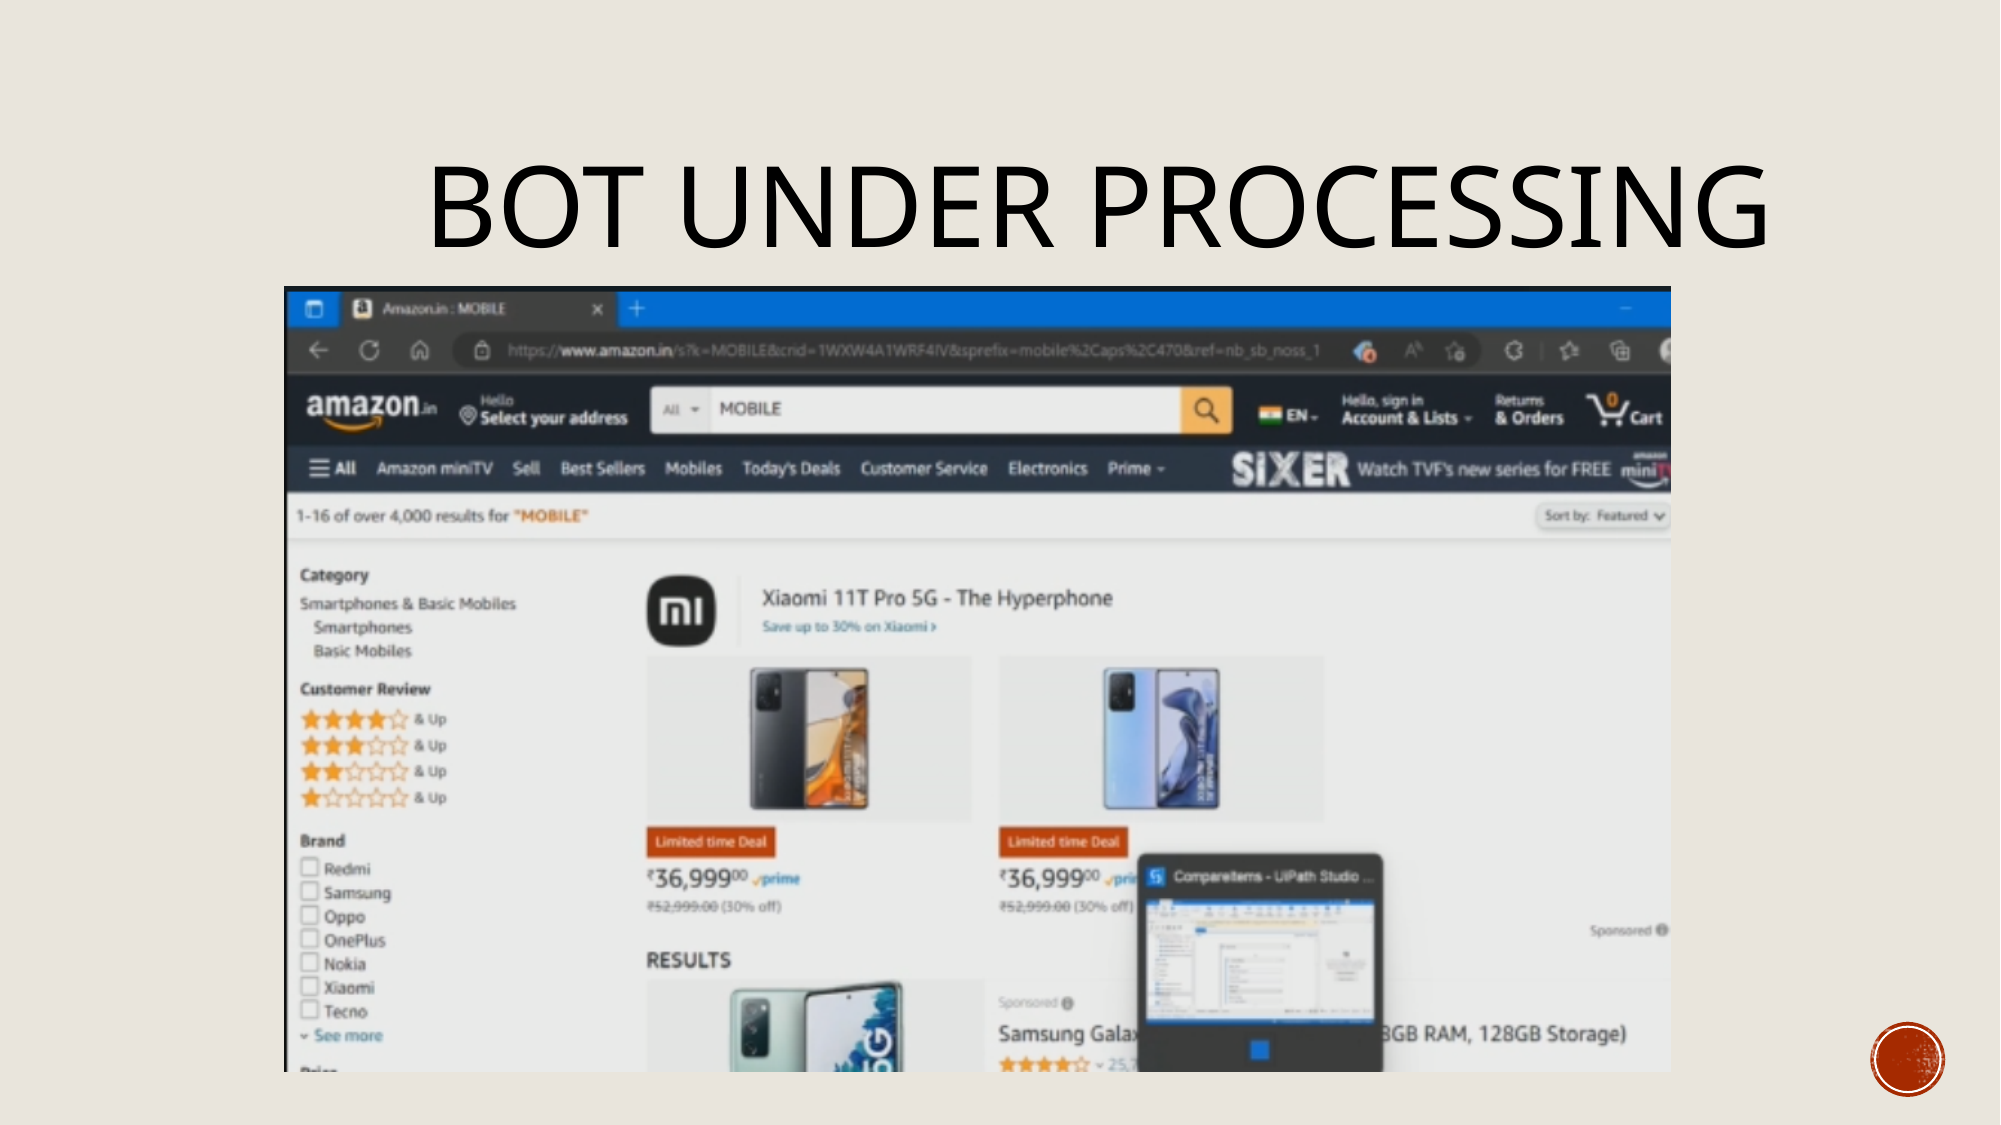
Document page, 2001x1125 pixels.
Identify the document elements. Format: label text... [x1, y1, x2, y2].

picture [284, 286, 1671, 1072]
title Bot under processing [175, 79, 1826, 344]
